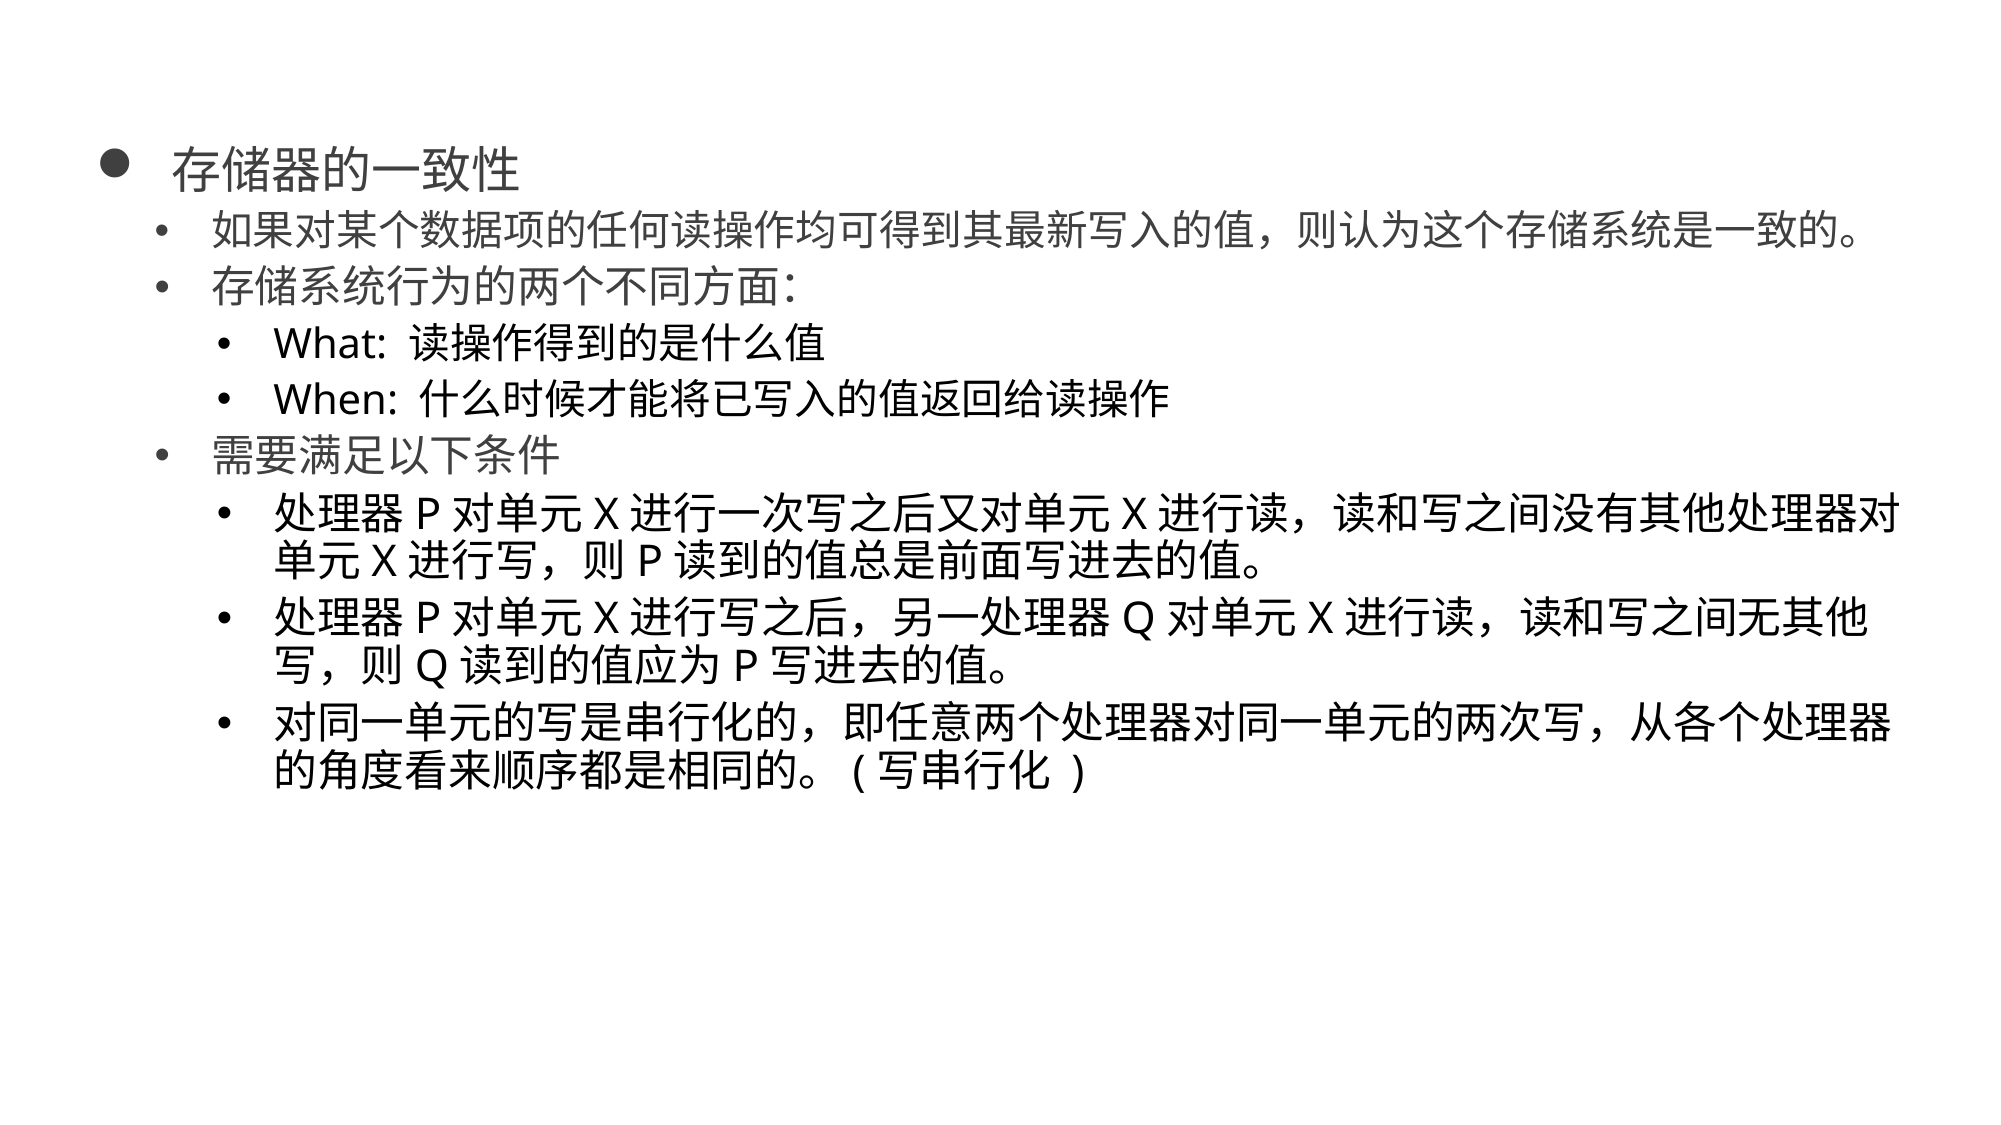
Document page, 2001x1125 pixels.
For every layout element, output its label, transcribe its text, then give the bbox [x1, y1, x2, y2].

list 存储器的一致性 如果对某个数据项的任何读操作均可得到其最新写入的值，则认为这个存储系统是一致的。 存储系统行为的两个不同方面： What: 读操作得到的是什么值 When: 什么时候才能将已写入的值返回给读操作 需要满足以下条件 处理器P对单元X进行一次写之后又对单元X进行读，读和写之间没有其他处理器对单元X进行写，则P读到的值总是前面写进去的值。 处理器P对单元X进行写之后，另一处理器Q对单元X进行读，读和写之间无其他写，则Q读到的值应为P写进去的值。 对同一单元的写是串行化的，即任意两个处理器对同一单元的两次写，从各个处理器的角度看来顺序都是相同的。(写串行化 ) [81, 137, 1919, 1068]
